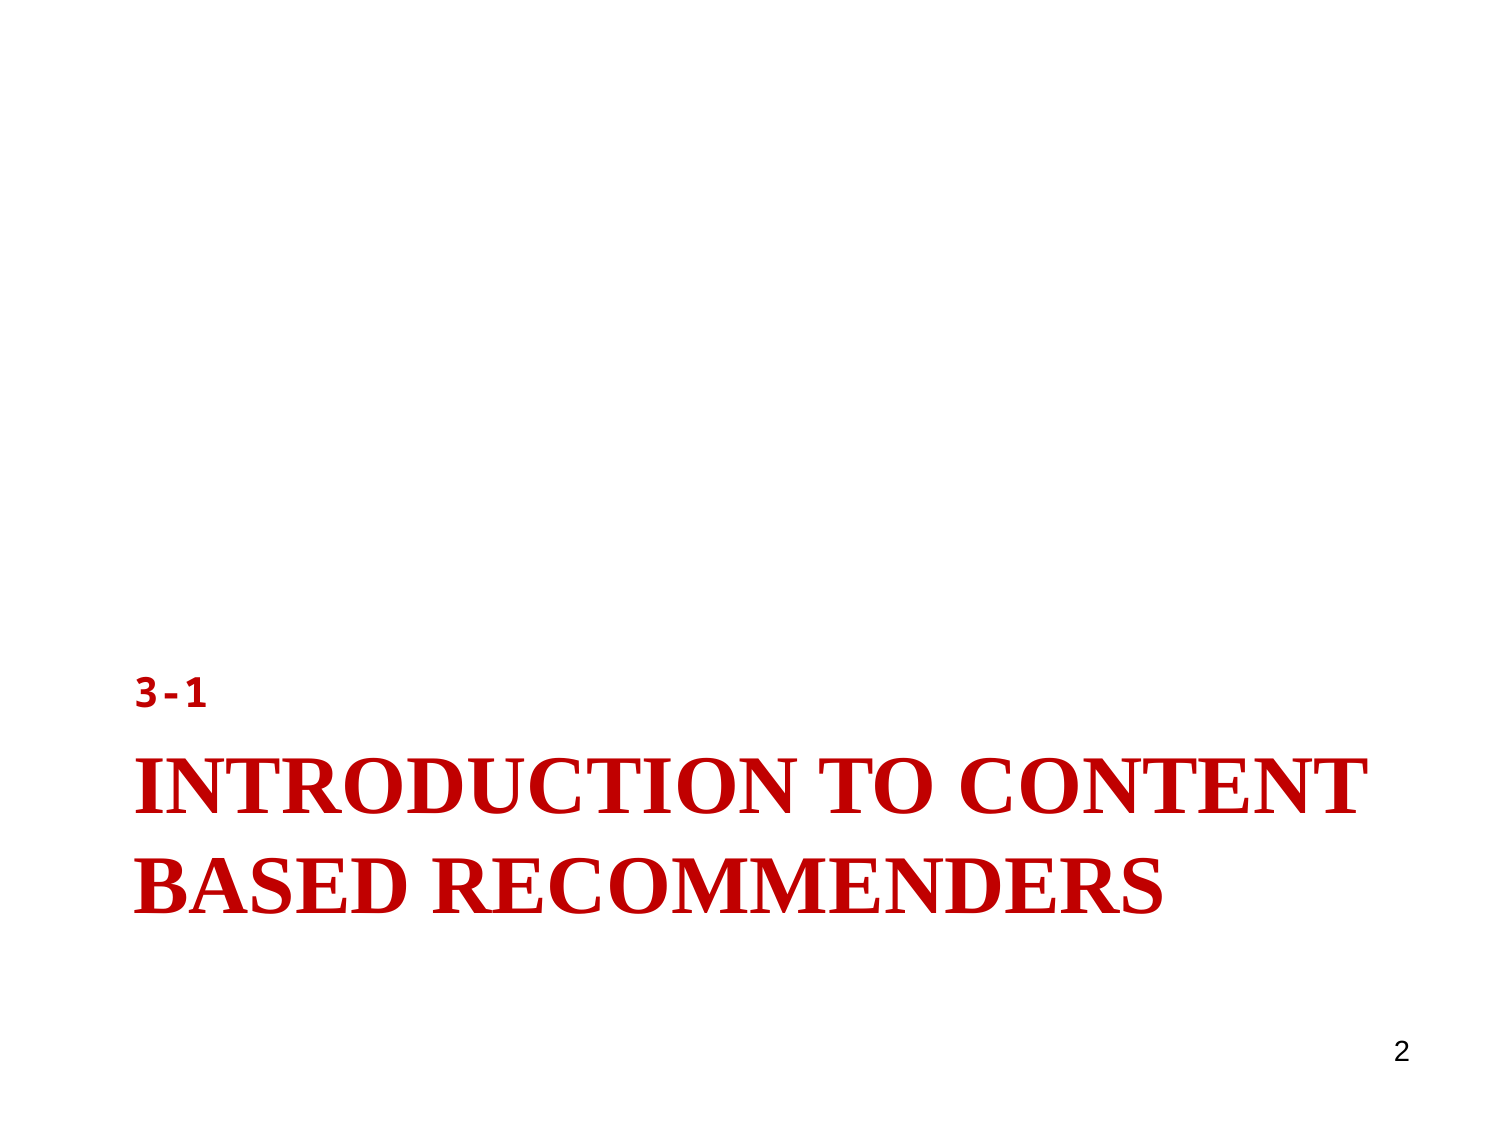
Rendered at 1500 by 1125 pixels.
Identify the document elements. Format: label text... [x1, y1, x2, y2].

list 3-1 [118, 476, 1394, 723]
title Introduction to Content based recommenders [118, 723, 1394, 947]
slide_number 2 [1074, 1024, 1425, 1103]
